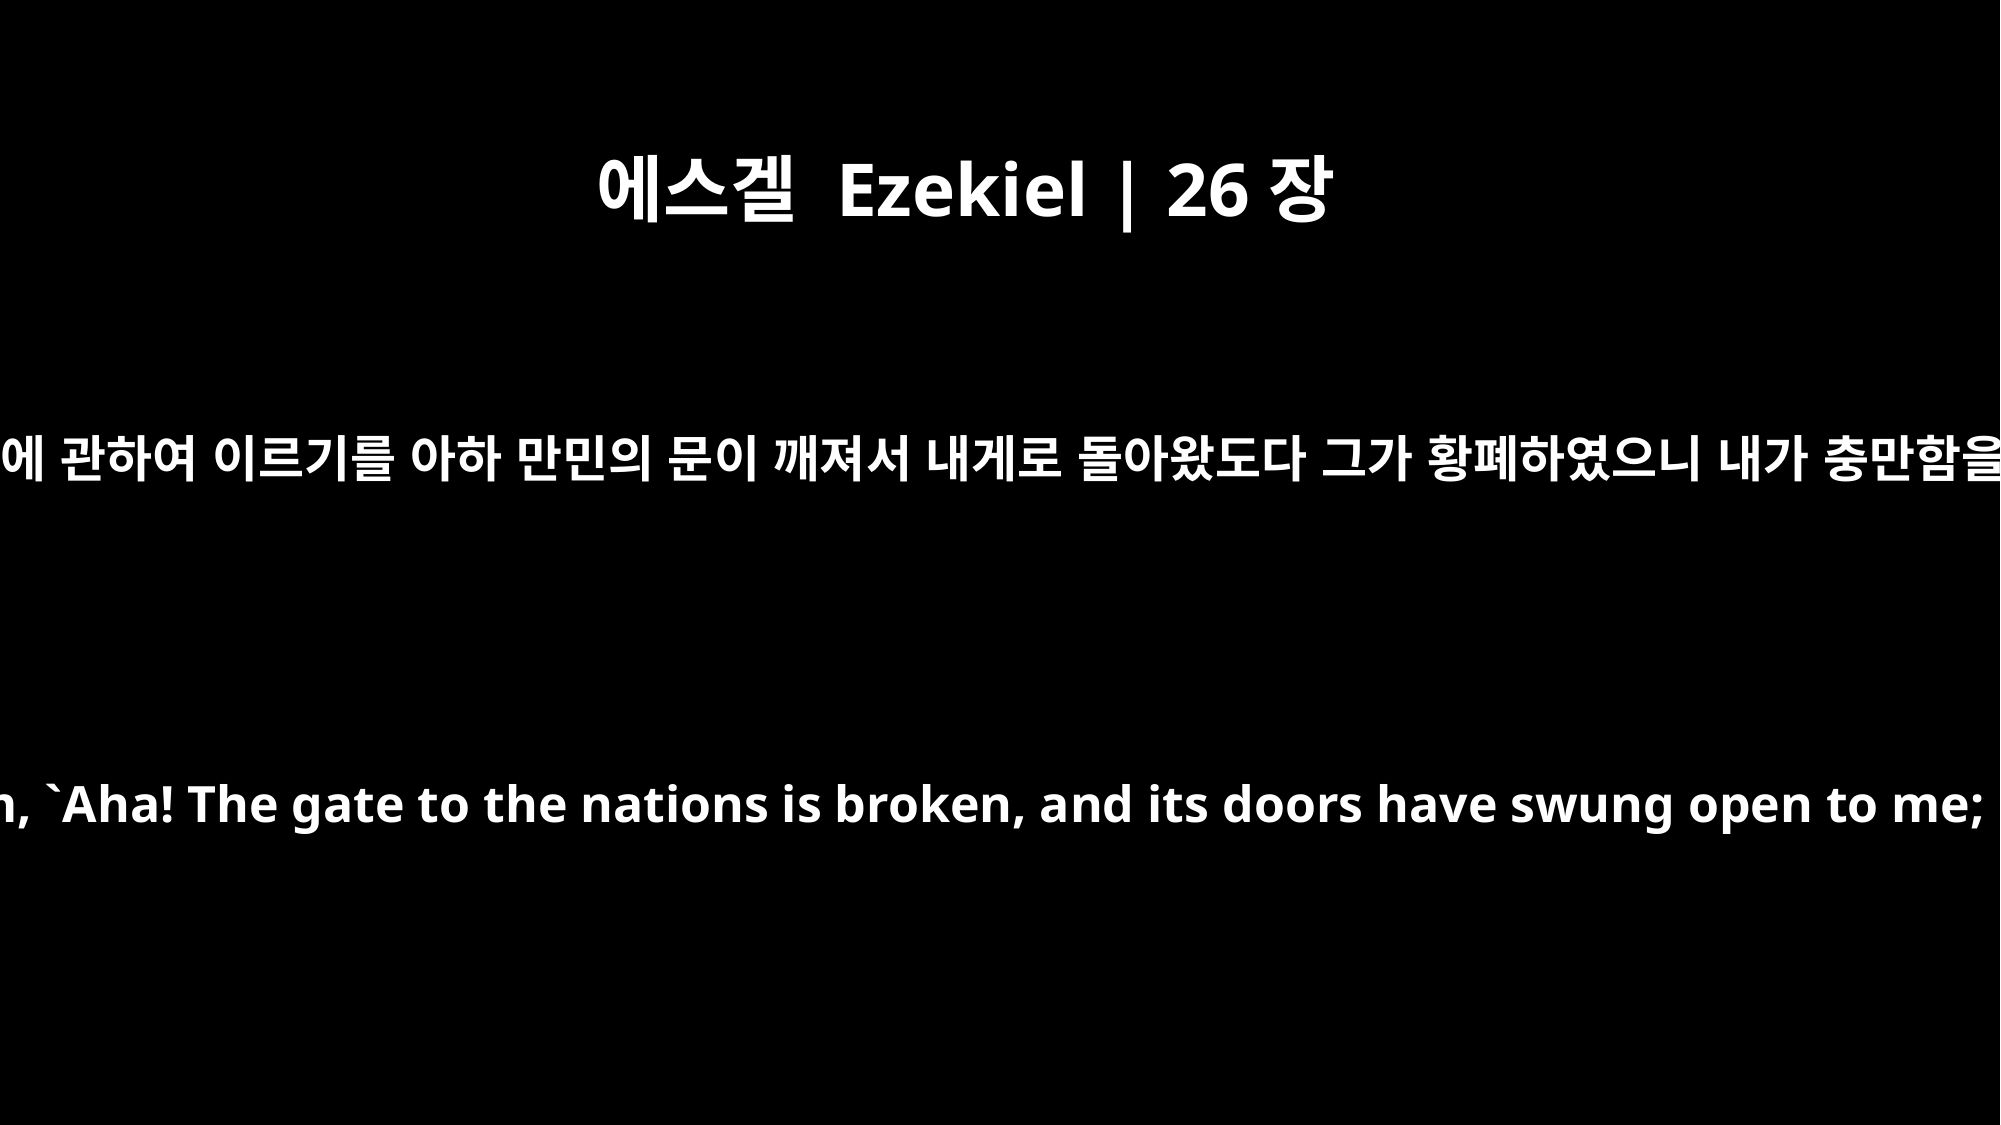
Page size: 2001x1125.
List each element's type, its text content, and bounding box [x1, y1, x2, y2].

text_box "Son of man, because Tyre has said of Jerusalem, `Aha! The gate to the nations is broken, and its doors have swung open to me; now that she lies in ruins I will prosper,' [0, 764, 2000, 840]
text_box 2 인자야 두로가 예루살렘에 관하여 이르기를 아하 만민의 문이 깨져서 내게로 돌아왔도다 그가 황폐하였으니 내가 충만함을 얻으리라 하였도다 [0, 359, 2000, 495]
text_box 에스겔 Ezekiel | 26장 [581, 136, 1351, 239]
